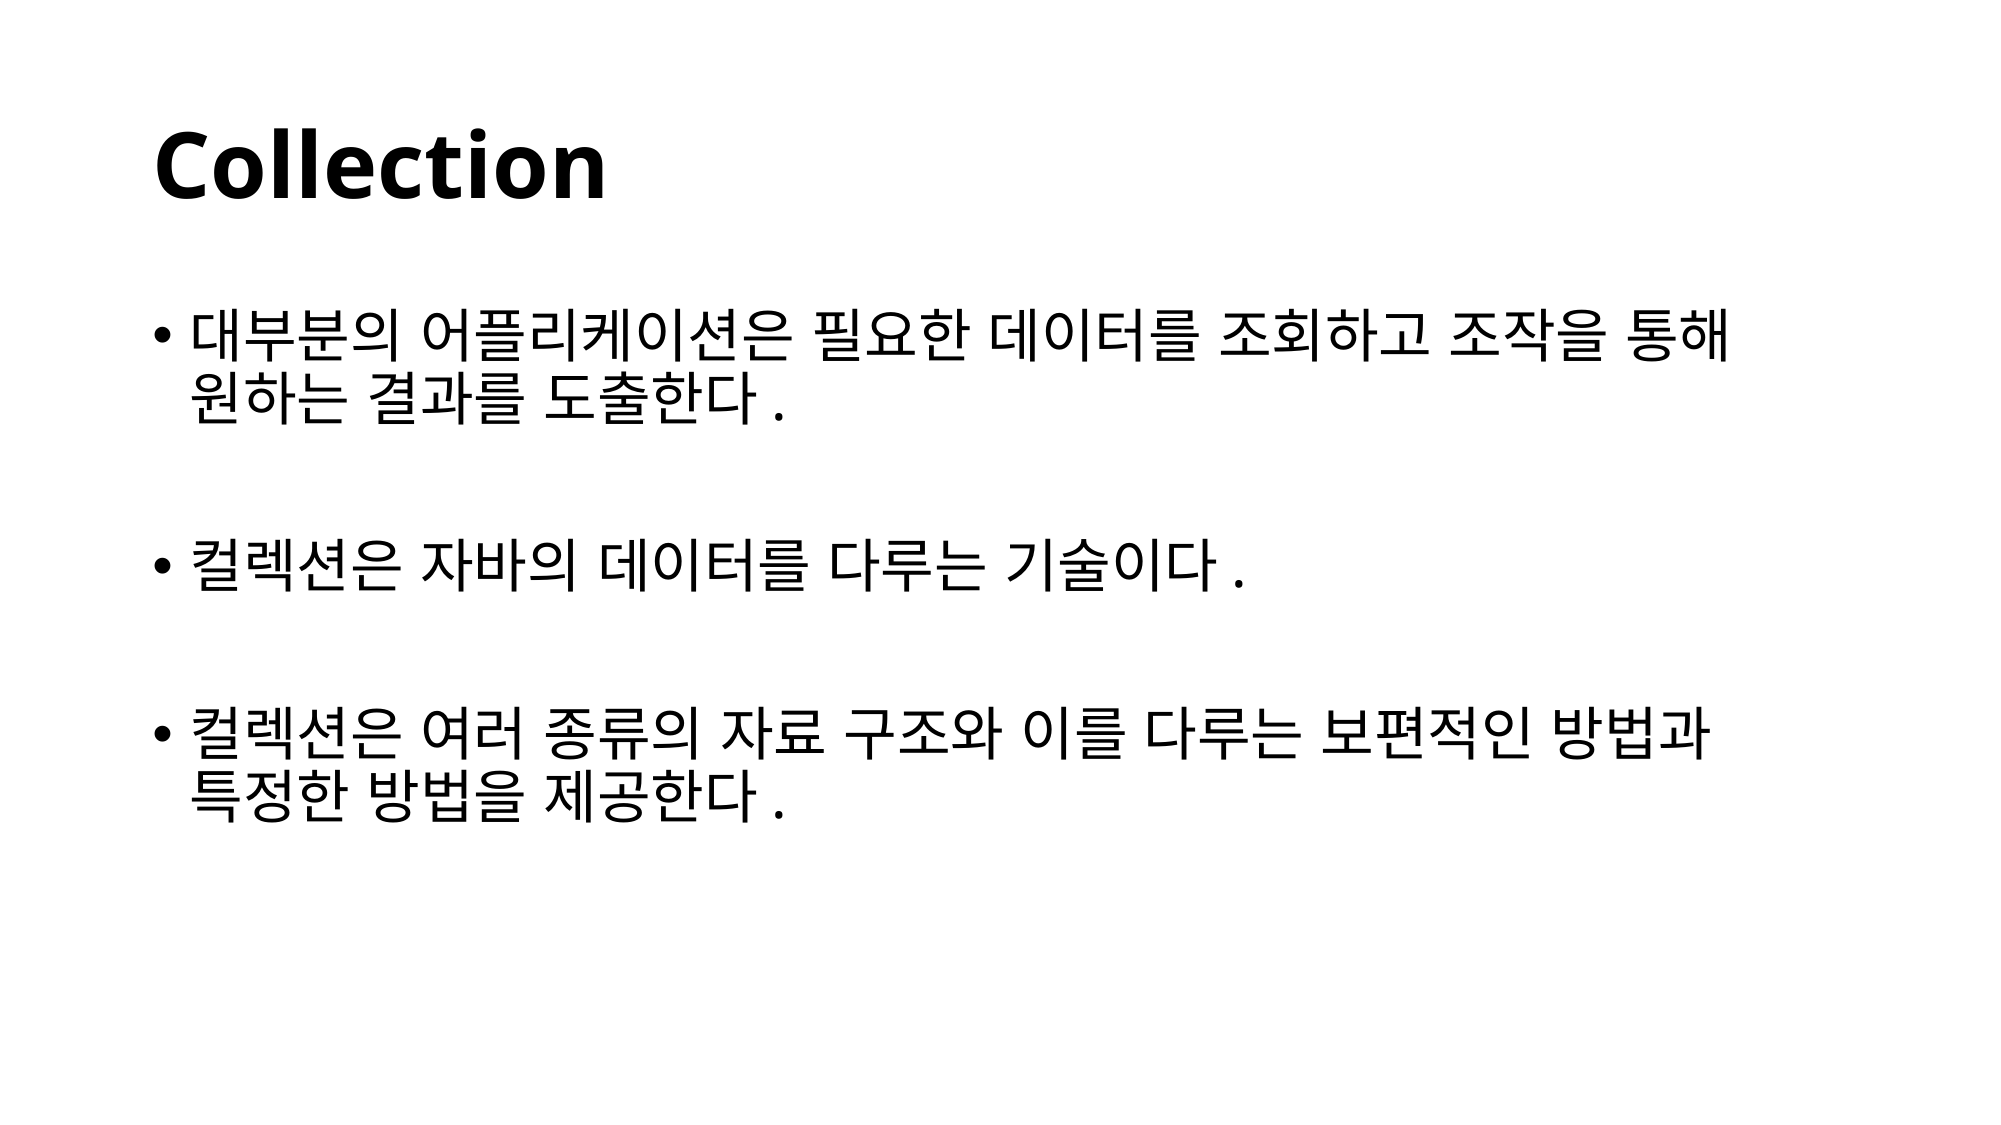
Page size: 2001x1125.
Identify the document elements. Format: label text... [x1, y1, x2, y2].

title Collection [137, 59, 1863, 278]
list 대부분의 어플리케이션은 필요한 데이터를 조회하고 조작을 통해 원하는 결과를 도출한다. 컬렉션은 자바의 데이터를 다루는 기술이다. 컬렉션은 여러 종류의 자료 구조와 이를 다루는 보편적인 방법과 특정한 방법을 제공한다. [137, 299, 1863, 1014]
